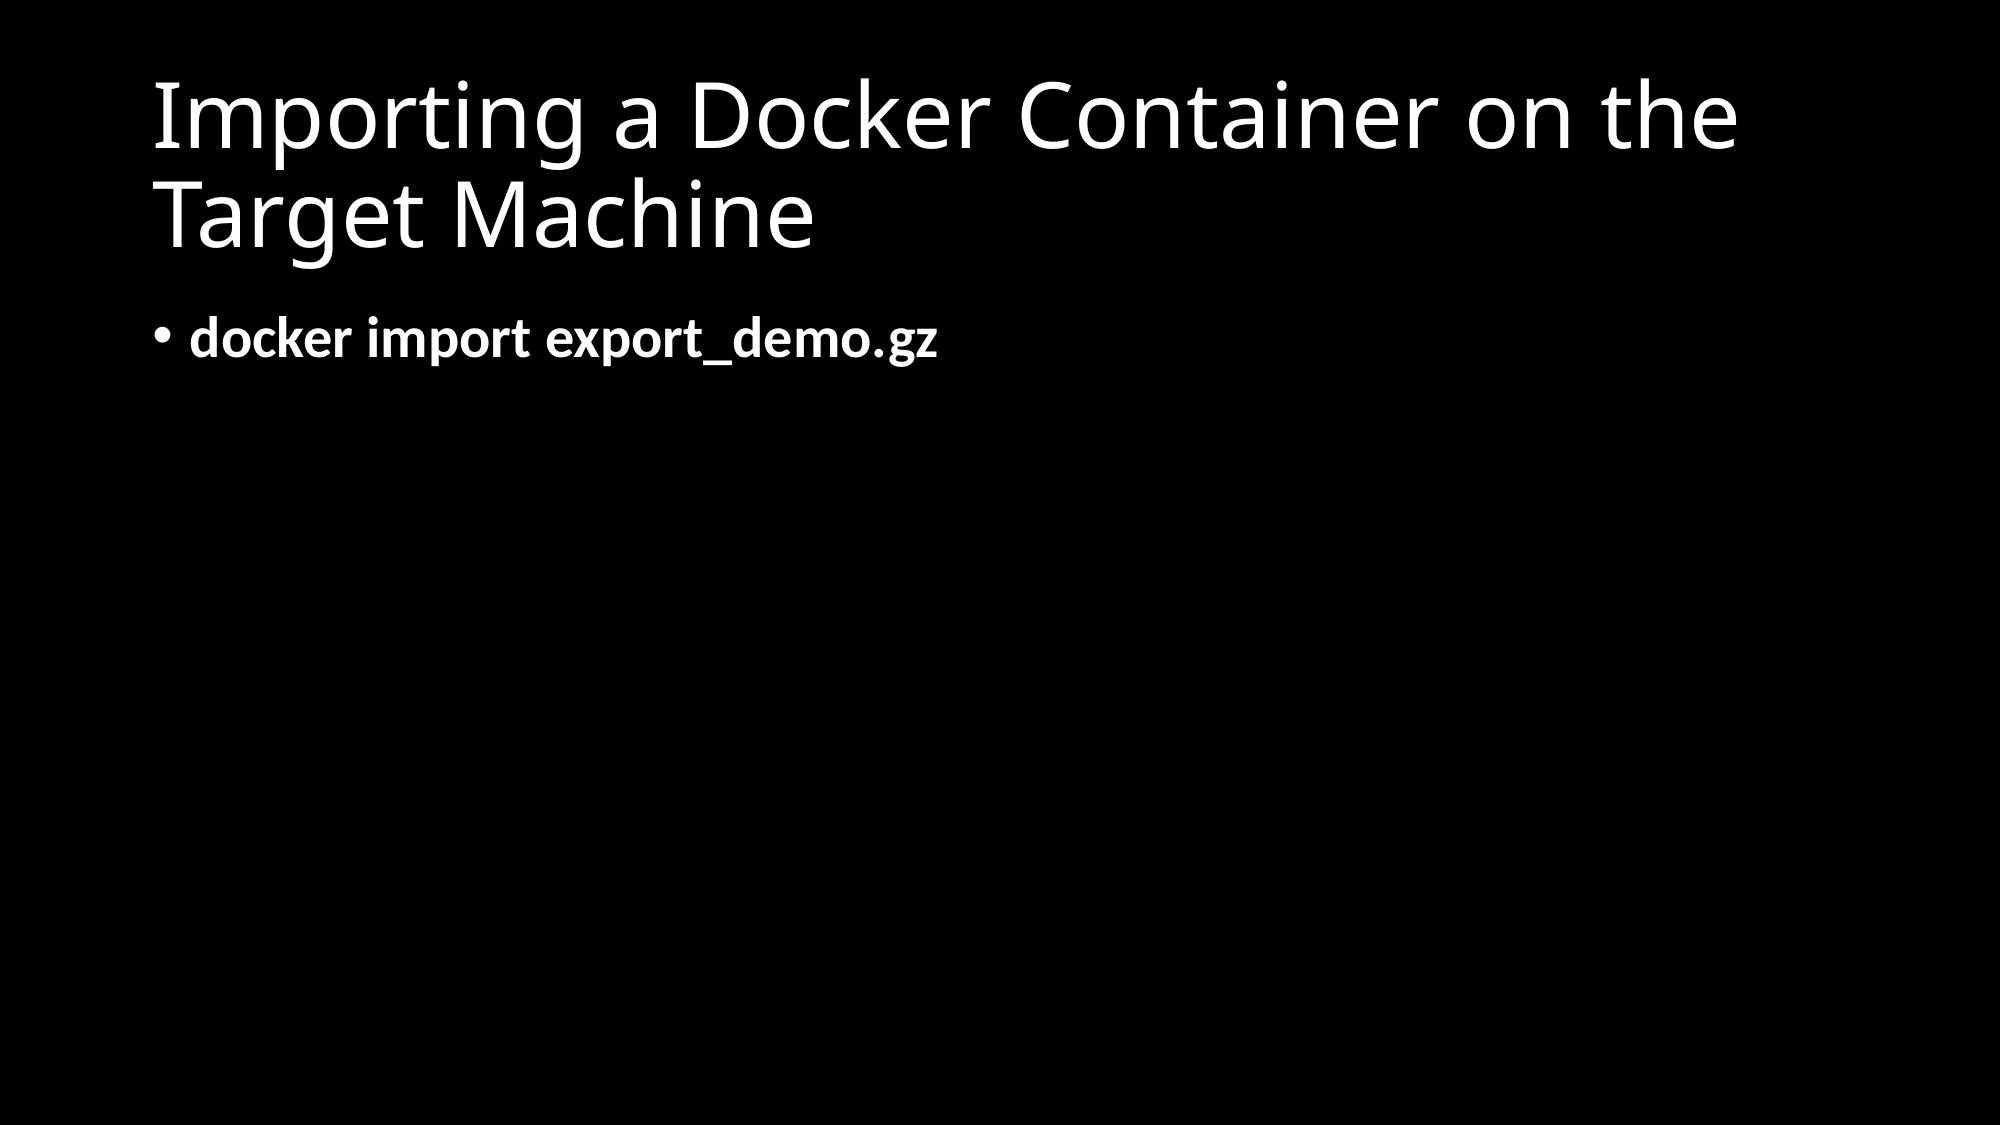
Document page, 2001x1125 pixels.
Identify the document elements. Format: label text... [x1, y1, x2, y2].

list docker import export_demo.gz [137, 299, 1863, 1014]
title Importing a Docker Container on the Target Machine [137, 59, 1863, 278]
